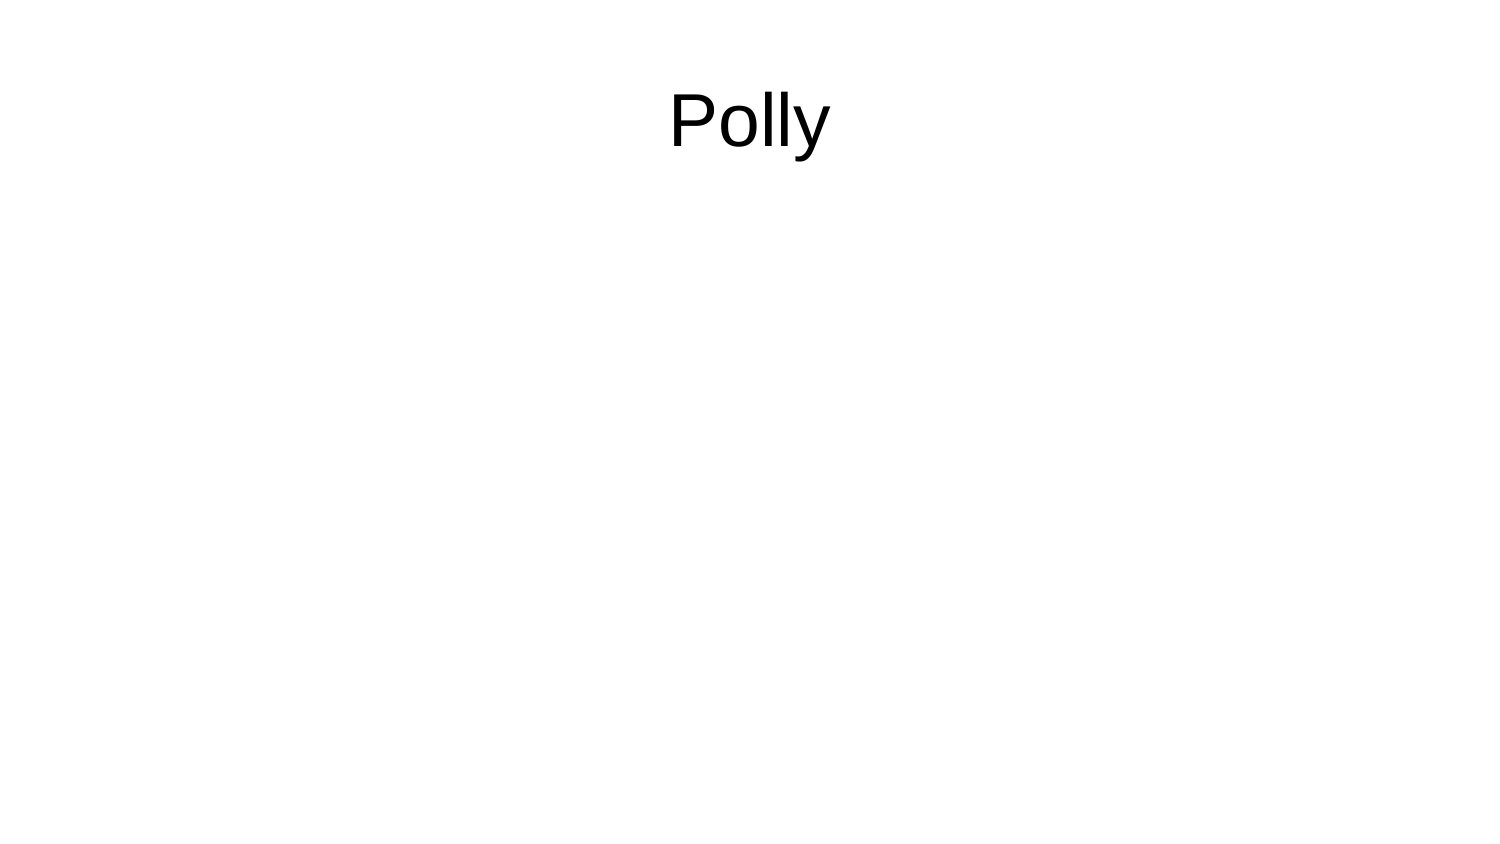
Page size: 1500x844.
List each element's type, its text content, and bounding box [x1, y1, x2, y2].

title Polly [51, 47, 1449, 186]
